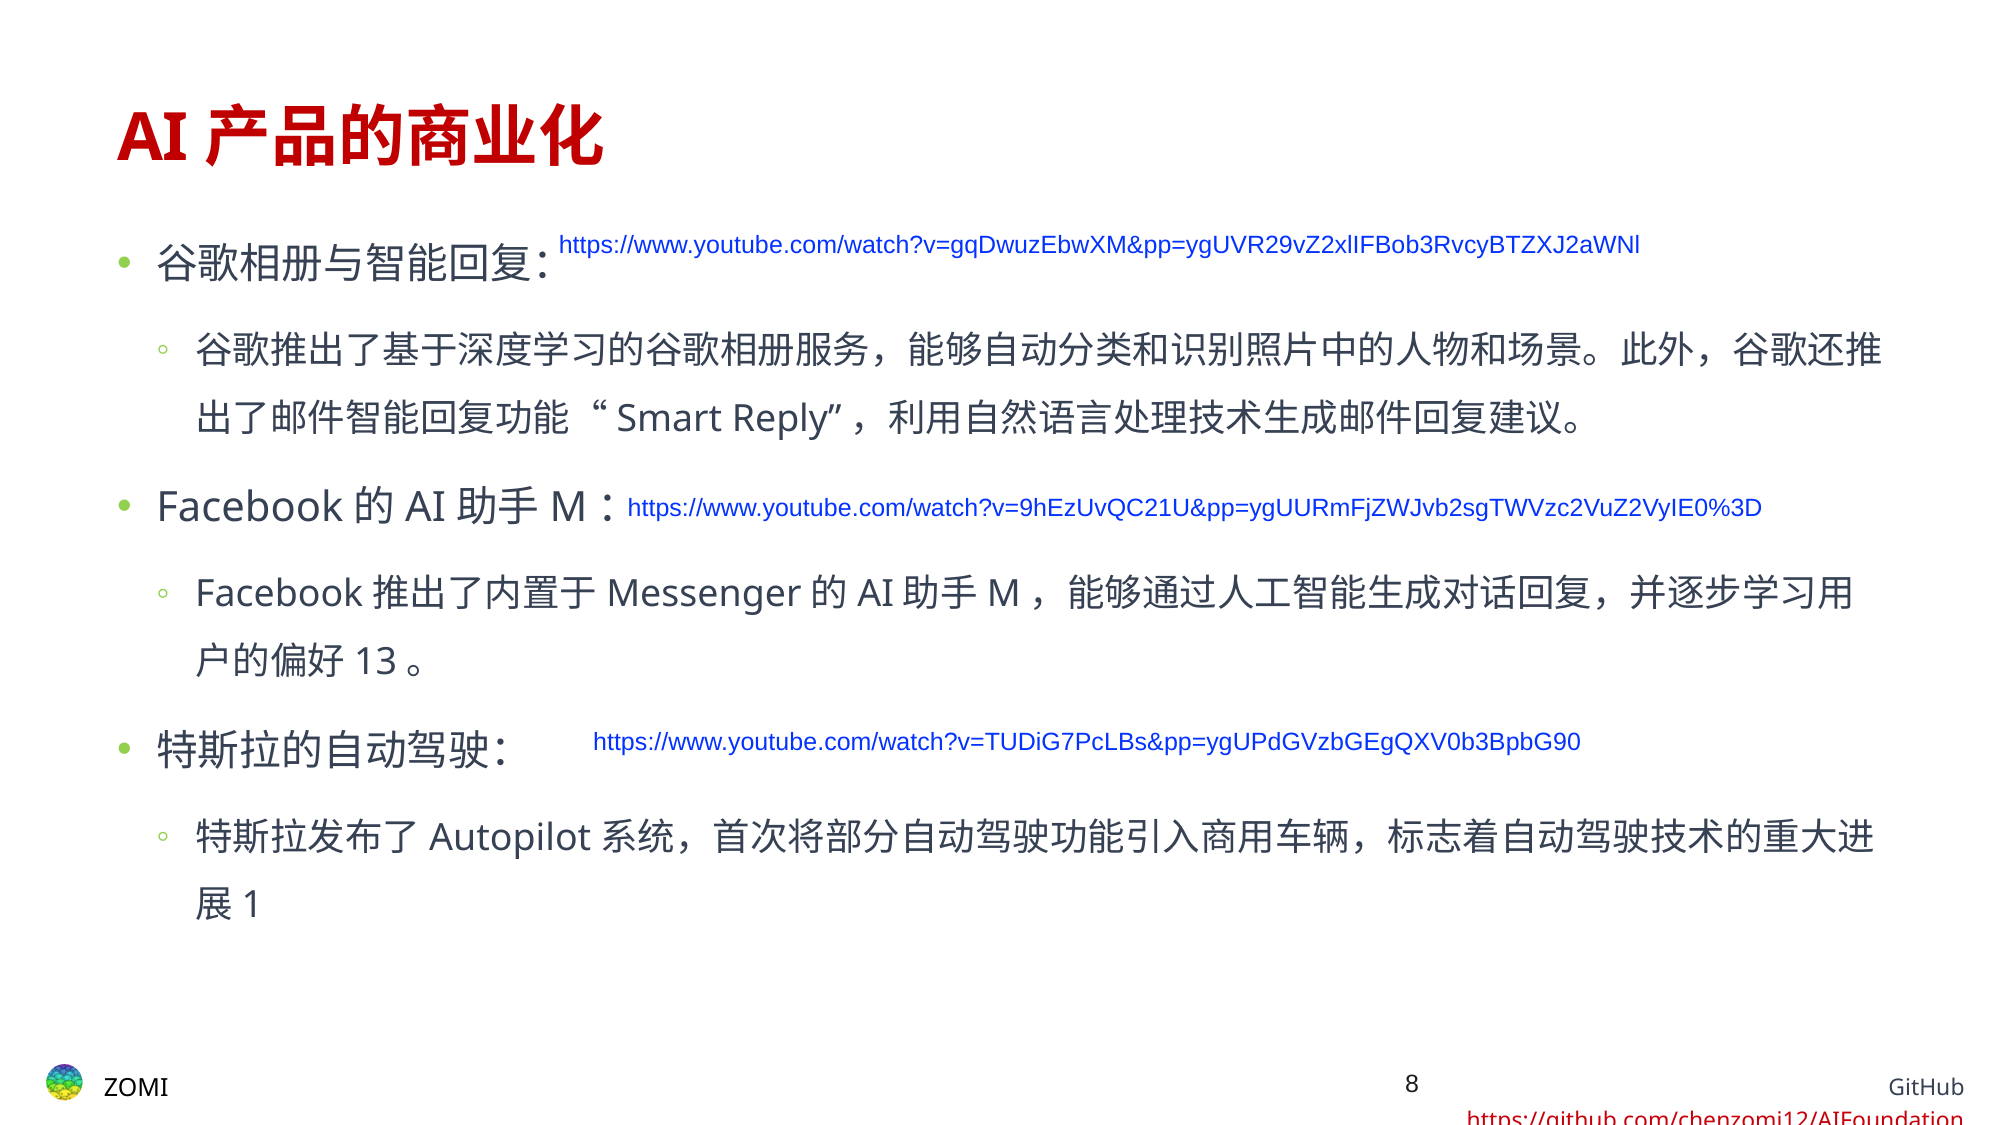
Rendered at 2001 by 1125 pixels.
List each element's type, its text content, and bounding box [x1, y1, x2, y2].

text_box https://www.youtube.com/watch?v=9hEzUvQC21U&pp=ygUURmFjZWJvb2sgTWVzc2VuZ2VyIE0%3D [612, 484, 1970, 529]
picture [47, 1065, 82, 1100]
text_box https://www.youtube.com/watch?v=TUDiG7PcLBs&pp=ygUPdGVzbGEgQXV0b3BpbG90 [578, 717, 1936, 763]
list 谷歌相册与智能回复： 谷歌推出了基于深度学习的谷歌相册服务，能够自动分类和识别照片中的人物和场景。此外，谷歌还推出了邮件智能回复功能“Smart Reply”，利用自然语言处理技术生成邮件回复建议。 Facebook的AI助手M： Facebook推出了内置于Messenger的AI助手M，能够通过人工智能生成对话回复，并逐步学习用户的偏好13。 特斯拉的自动驾驶： 特斯拉发布了Autopilot系统，首次将部分自动驾驶功能引入商用车辆，标志着自动驾驶技术的重大进展1 [102, 204, 1901, 1043]
text_box https://www.youtube.com/watch?v=gqDwuzEbwXM&pp=ygUVR29vZ2xlIFBob3RvcyBTZXJ2aWNl [543, 220, 1901, 266]
title AI产品的商业化 [102, 85, 1901, 183]
